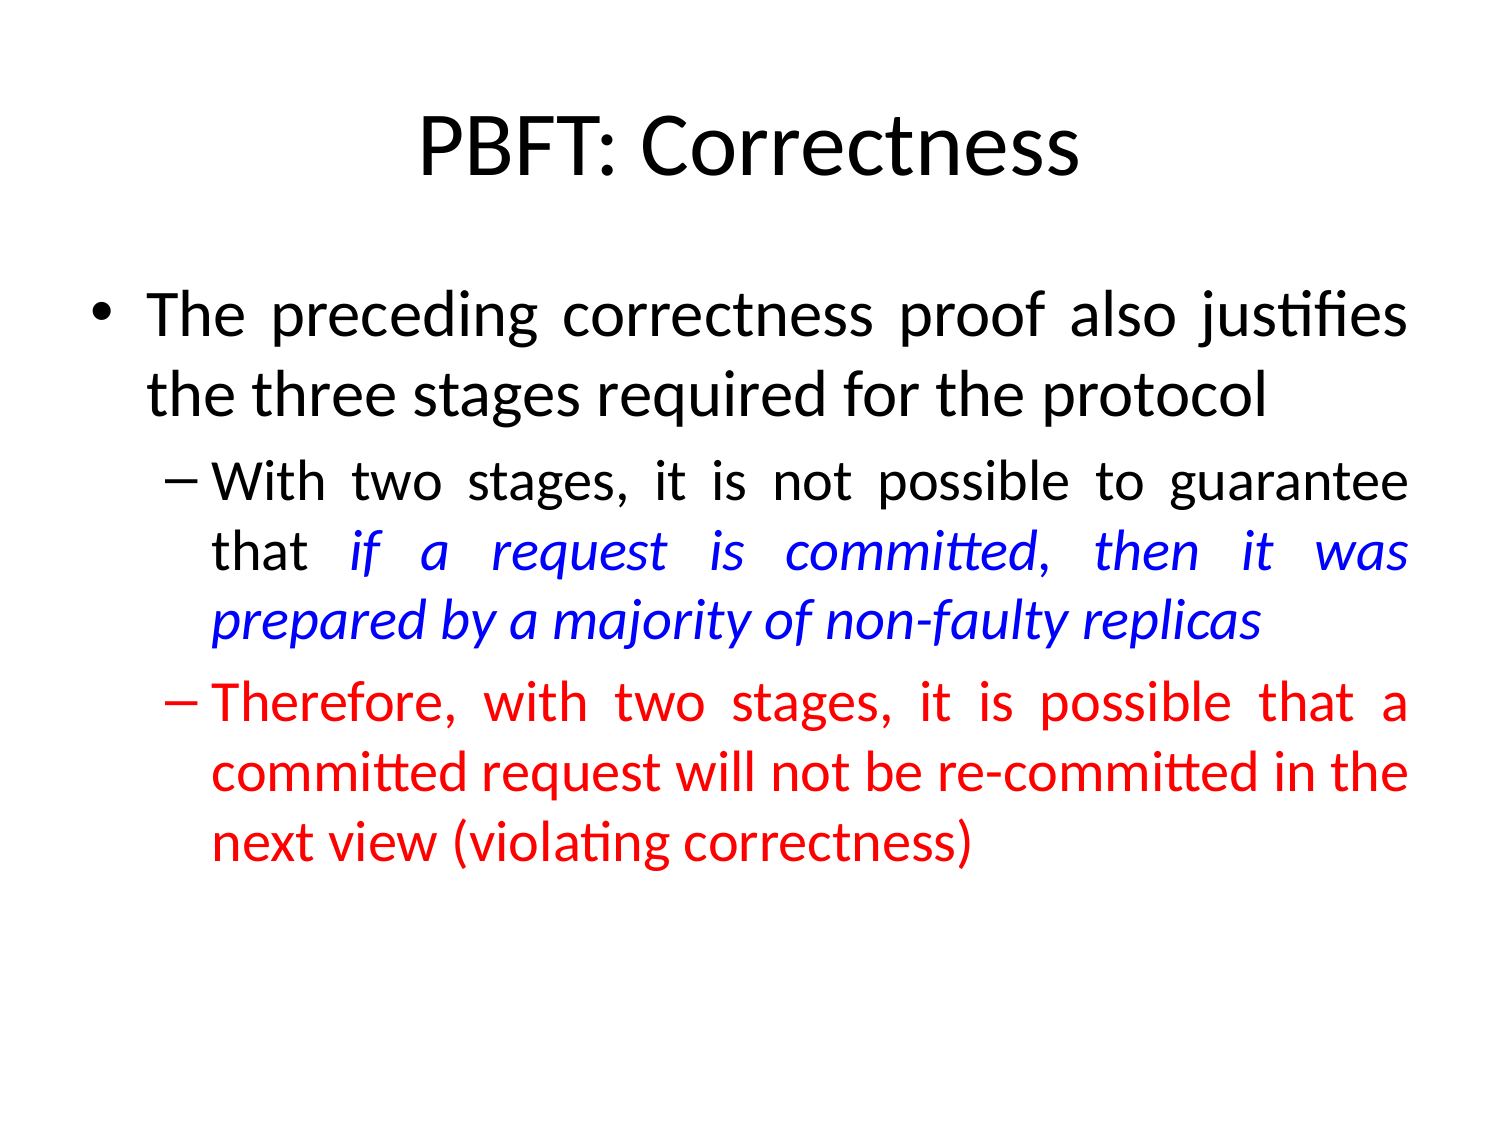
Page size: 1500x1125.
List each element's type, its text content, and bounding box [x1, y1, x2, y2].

title PBFT: Correctness [75, 45, 1425, 233]
list The preceding correctness proof also justifies the three stages required for the protocol With two stages, it is not possible to guarantee that if a request is committed, then it was prepared by a majority of non-faulty replicas Therefore, with two stages, it is possible that a committed request will not be re-committed in the next view (violating correctness) [75, 262, 1425, 1005]
